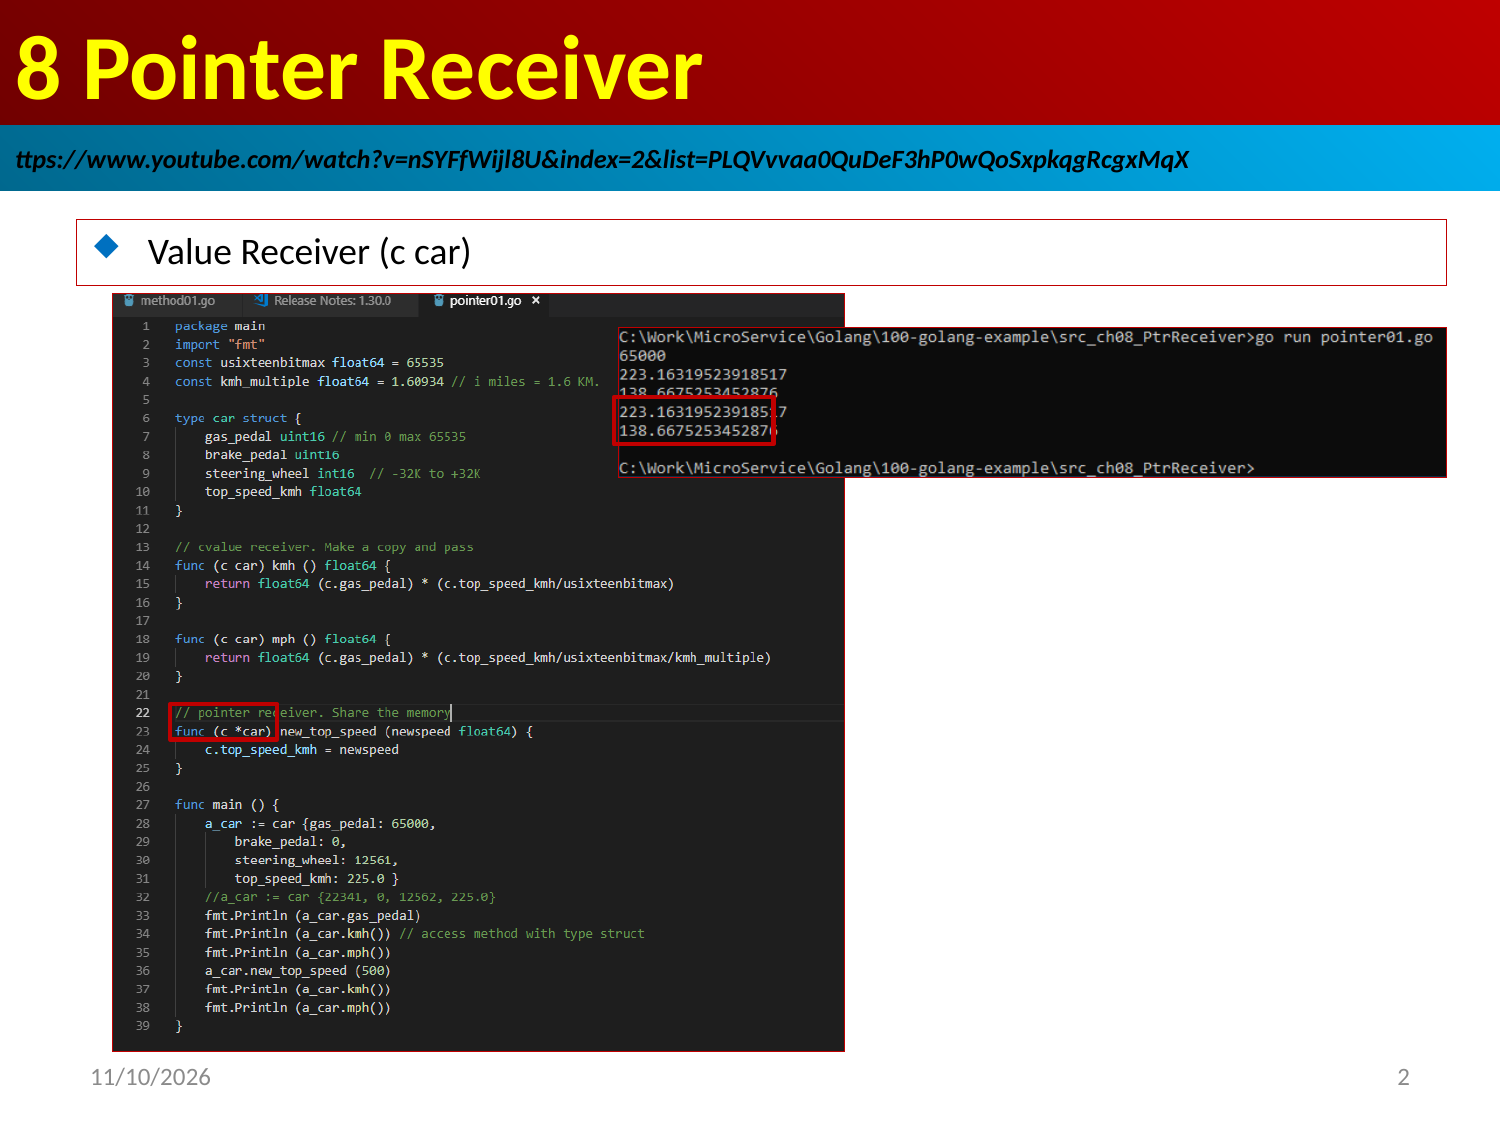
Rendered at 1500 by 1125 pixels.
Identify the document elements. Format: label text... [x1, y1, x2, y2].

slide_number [75, 1042, 425, 1109]
text_box ttps://www.youtube.com/watch?v=nSYFfWijl8U&index=2&list=PLQVvvaa0QuDeF3hP0wQoSxpkqgRcgxMqX [0, 125, 1500, 191]
picture [111, 293, 1448, 1052]
slide_number 2 [1074, 1042, 1425, 1109]
title 8 Pointer Receiver [0, 0, 1500, 125]
subtitle Value Receiver (c car) [76, 219, 1447, 286]
